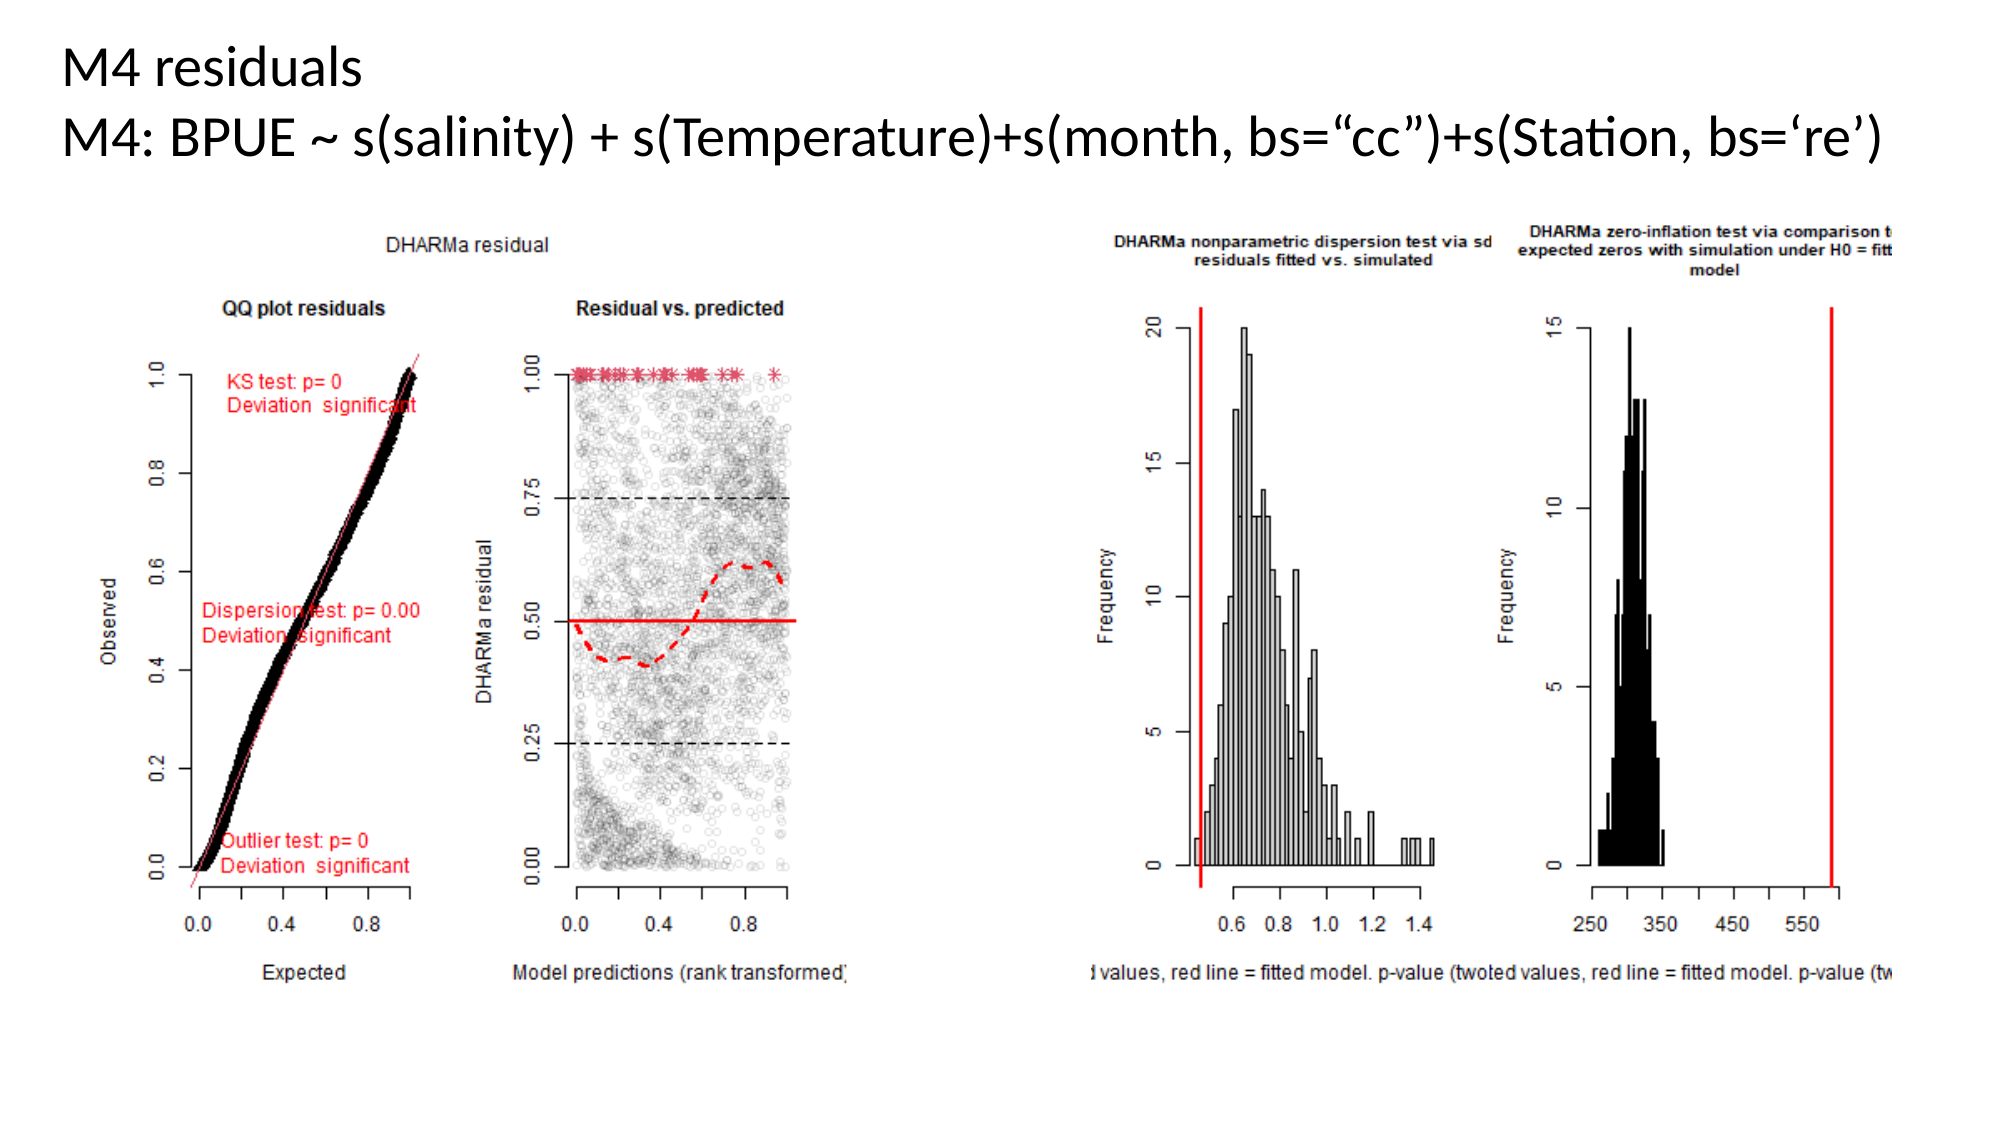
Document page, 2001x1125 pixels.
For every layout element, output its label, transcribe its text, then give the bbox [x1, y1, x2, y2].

picture [69, 209, 870, 1010]
picture [1091, 209, 1892, 1010]
text_box M4 residuals M4: BPUE ~ s(salinity) + s(Temperature)+s(month, bs=“cc”)+s(Station, bs=‘re’) [46, 20, 1958, 176]
